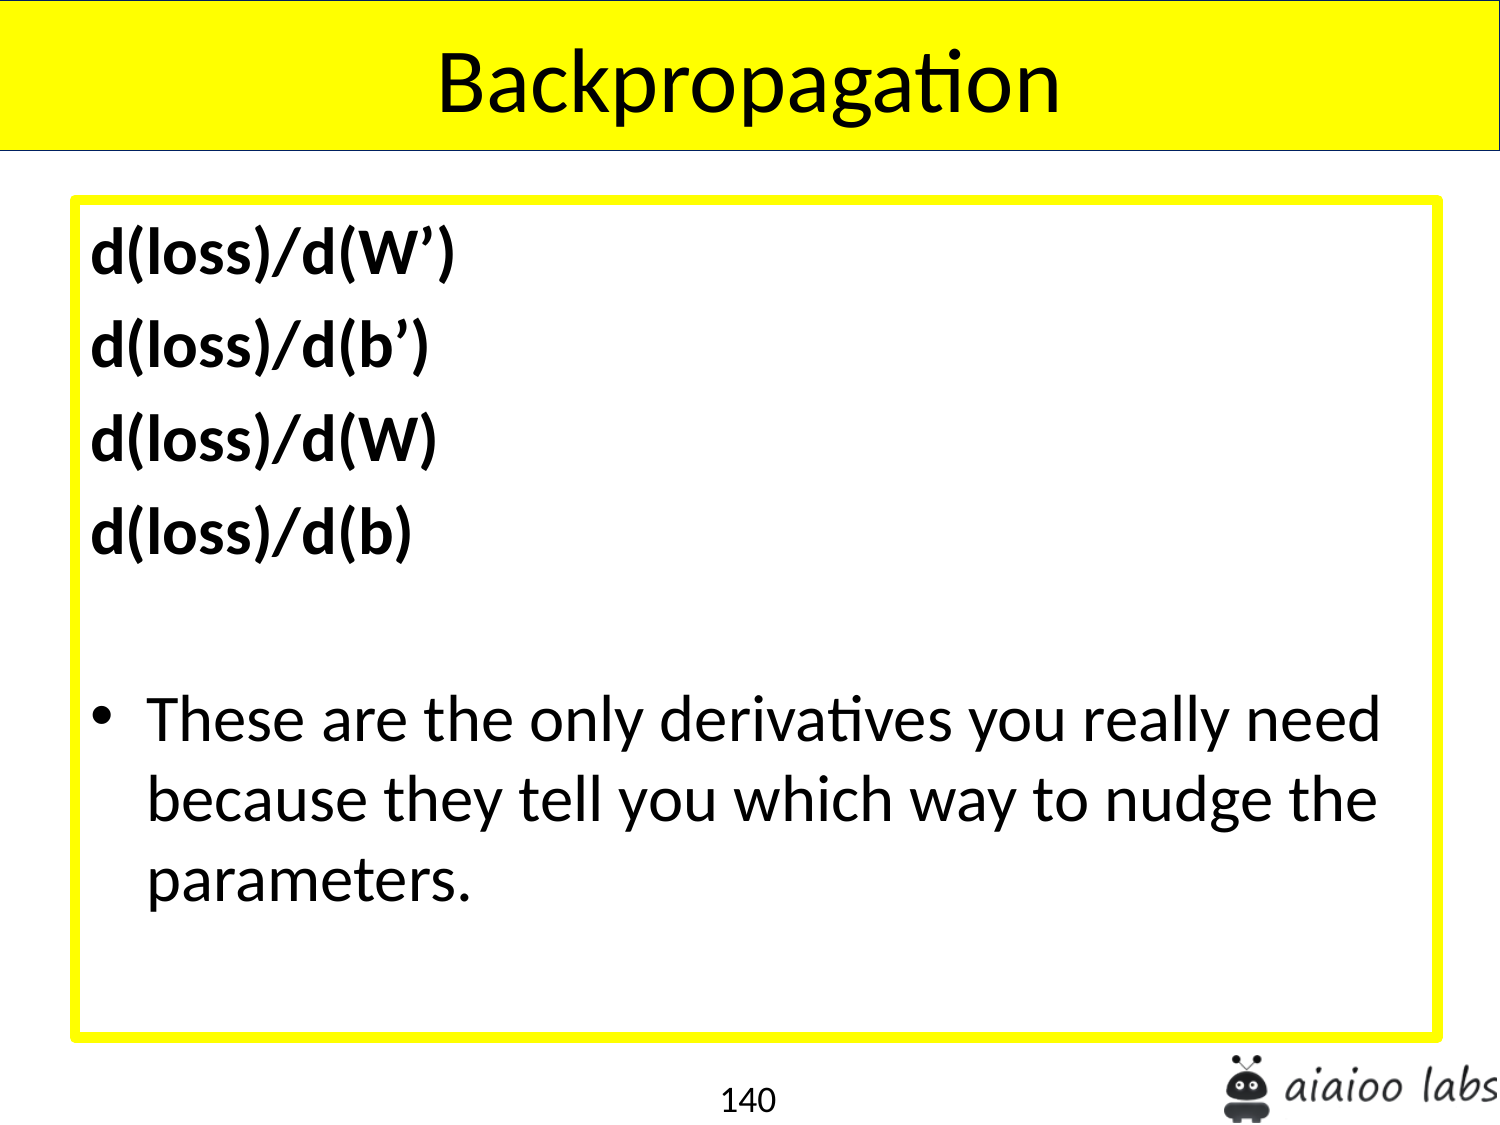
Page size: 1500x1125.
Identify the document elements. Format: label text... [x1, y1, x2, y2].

picture [1224, 1055, 1497, 1123]
list d(loss)/d(W’) d(loss)/d(b’) d(loss)/d(W) d(loss)/d(b) These are the only derivatives you really need because they tell you which way to nudge the parameters. [75, 200, 1438, 1038]
text_box Backpropagation [0, 0, 1500, 151]
